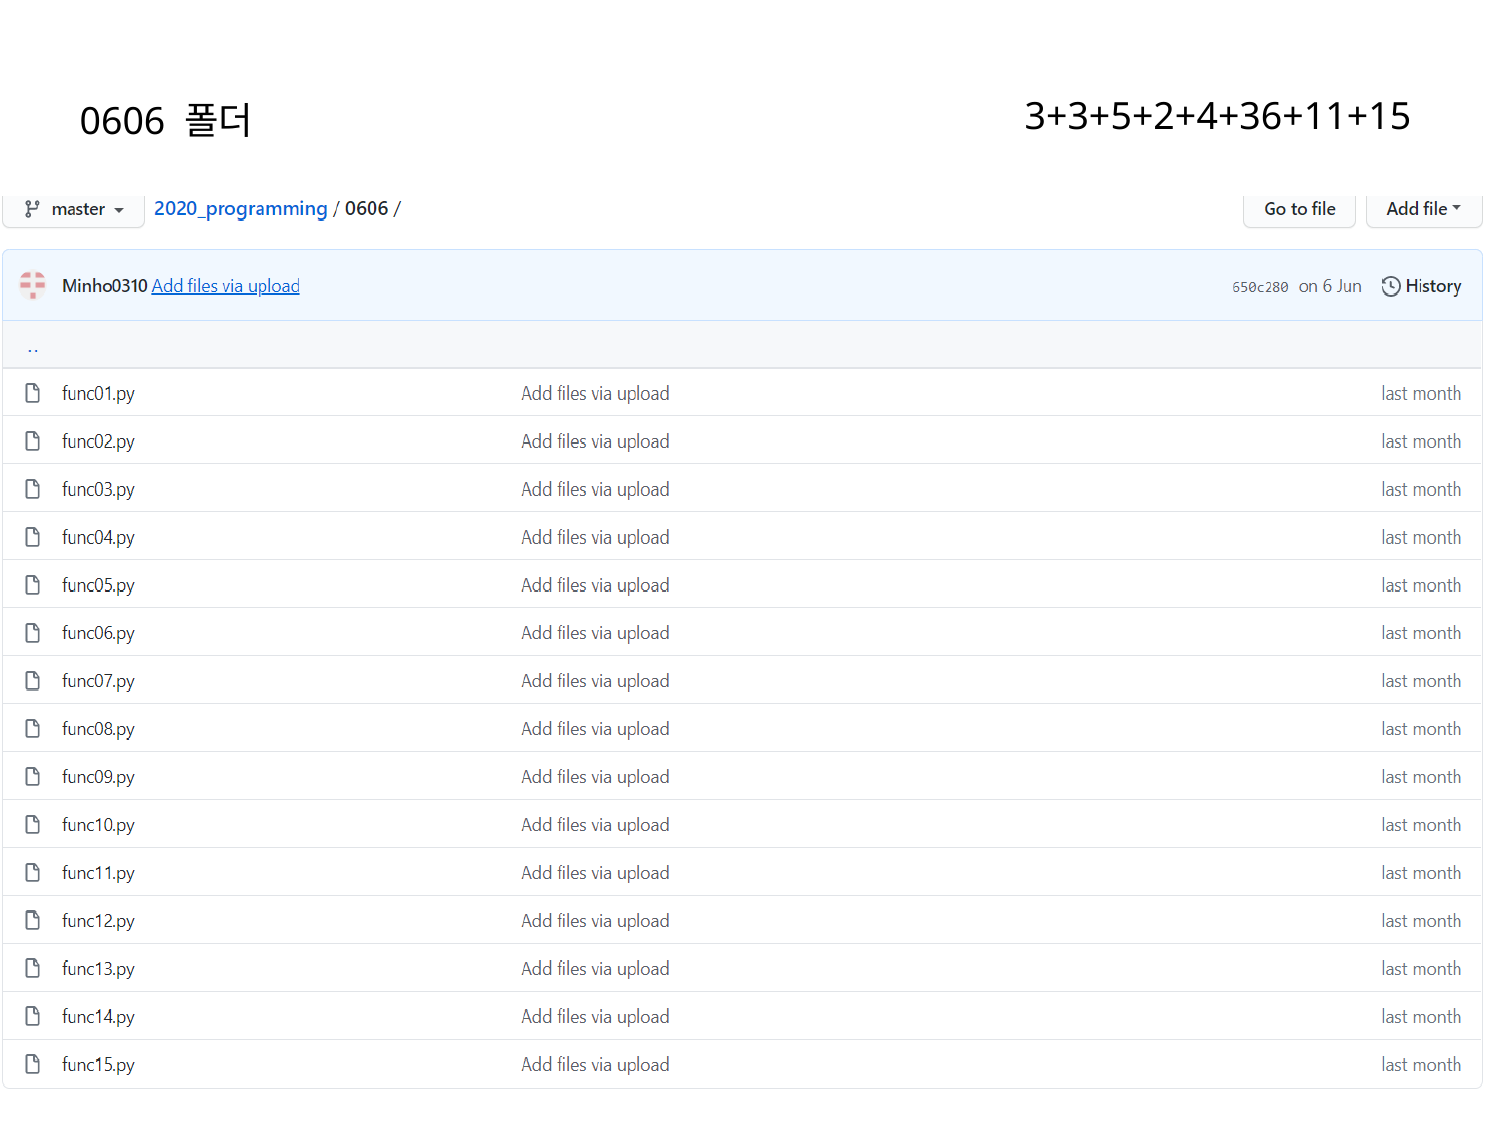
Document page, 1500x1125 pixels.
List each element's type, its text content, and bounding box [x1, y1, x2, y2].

text_box 3+3+5+2+4+36+11+15 [1009, 84, 1459, 190]
text_box 0606 폴더 [64, 89, 502, 150]
picture [0, 196, 1495, 1111]
